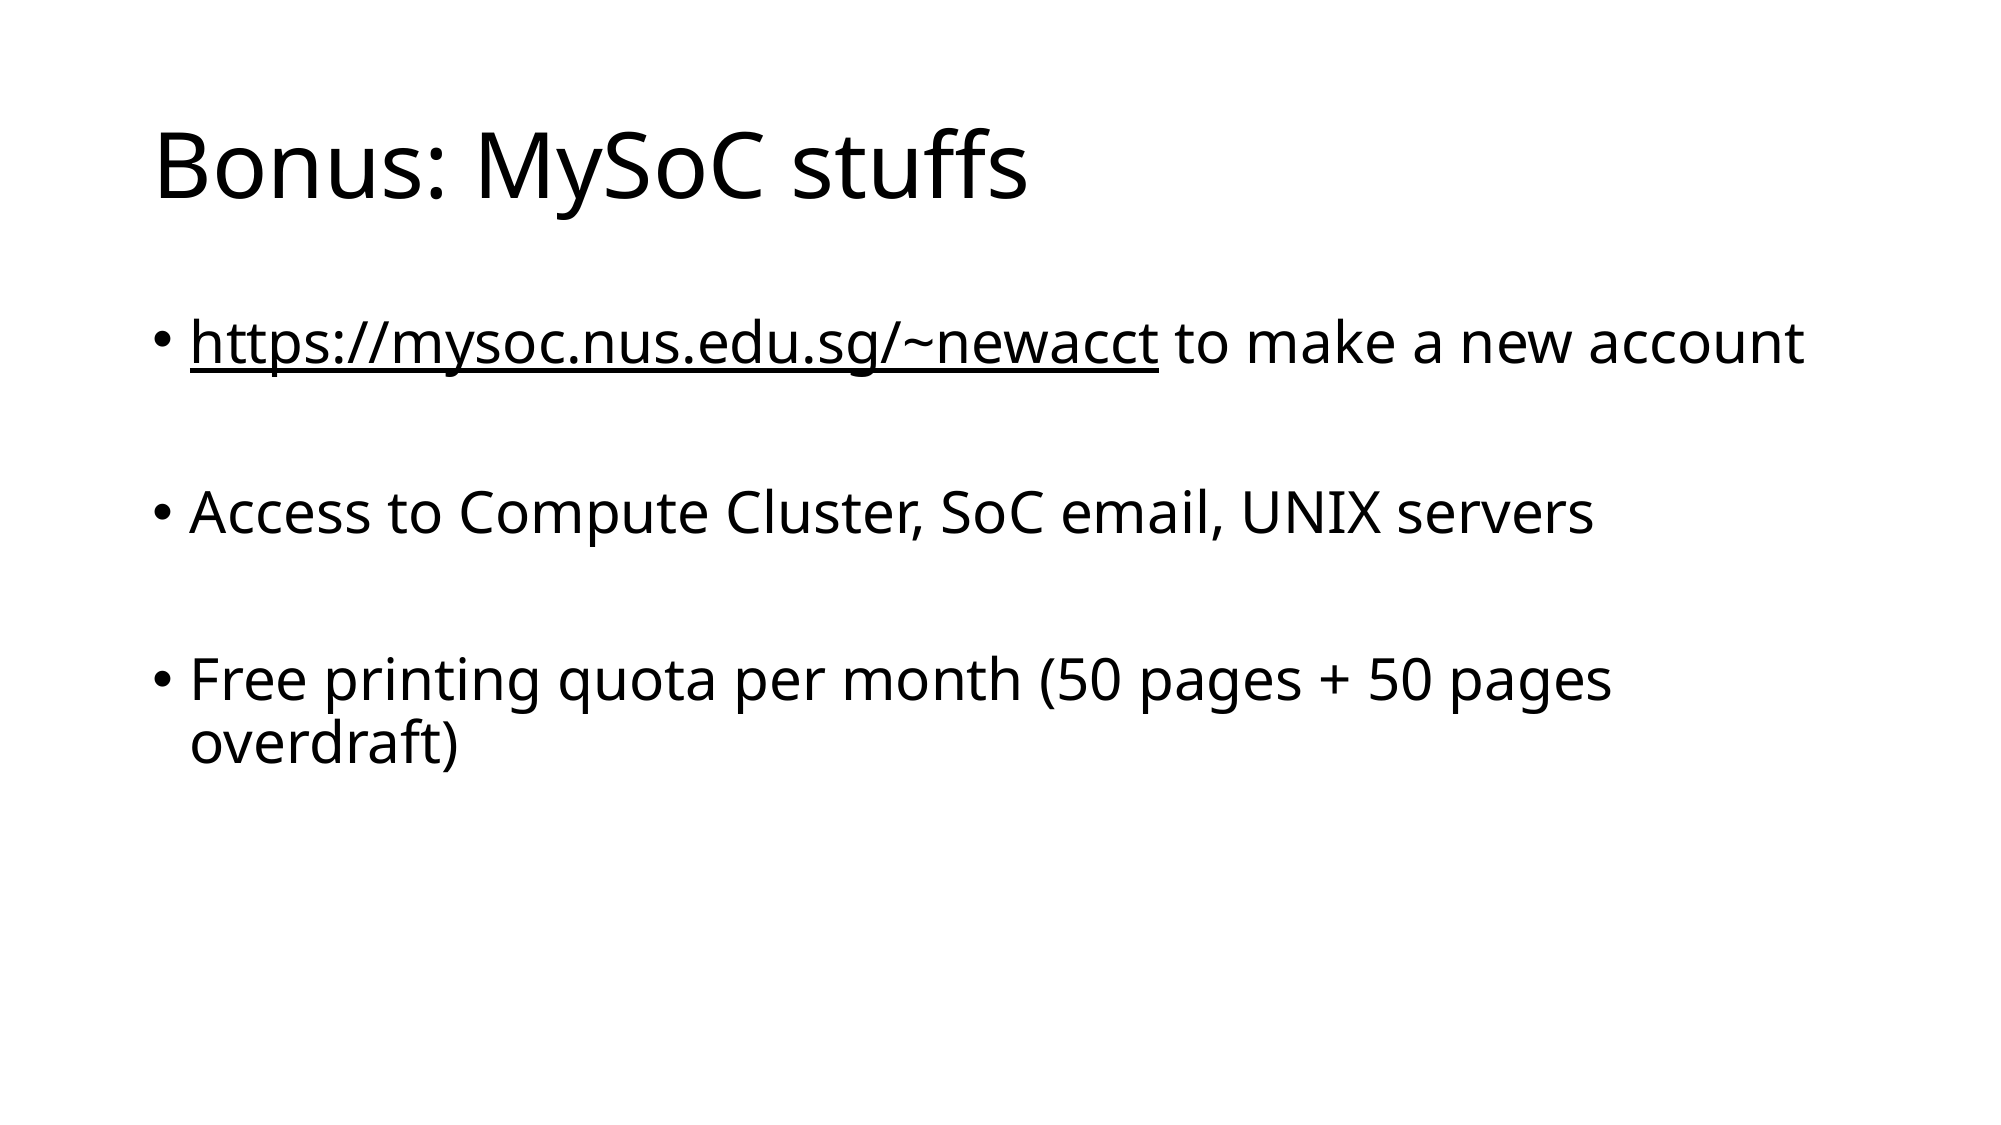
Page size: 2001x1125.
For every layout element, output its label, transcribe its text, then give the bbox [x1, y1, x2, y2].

title Bonus: MySoC stuffs [137, 59, 1863, 278]
list https://mysoc.nus.edu.sg/~newacct to make a new account Access to Compute Cluster, SoC email, UNIX servers Free printing quota per month (50 pages + 50 pages overdraft) [137, 299, 1863, 1014]
